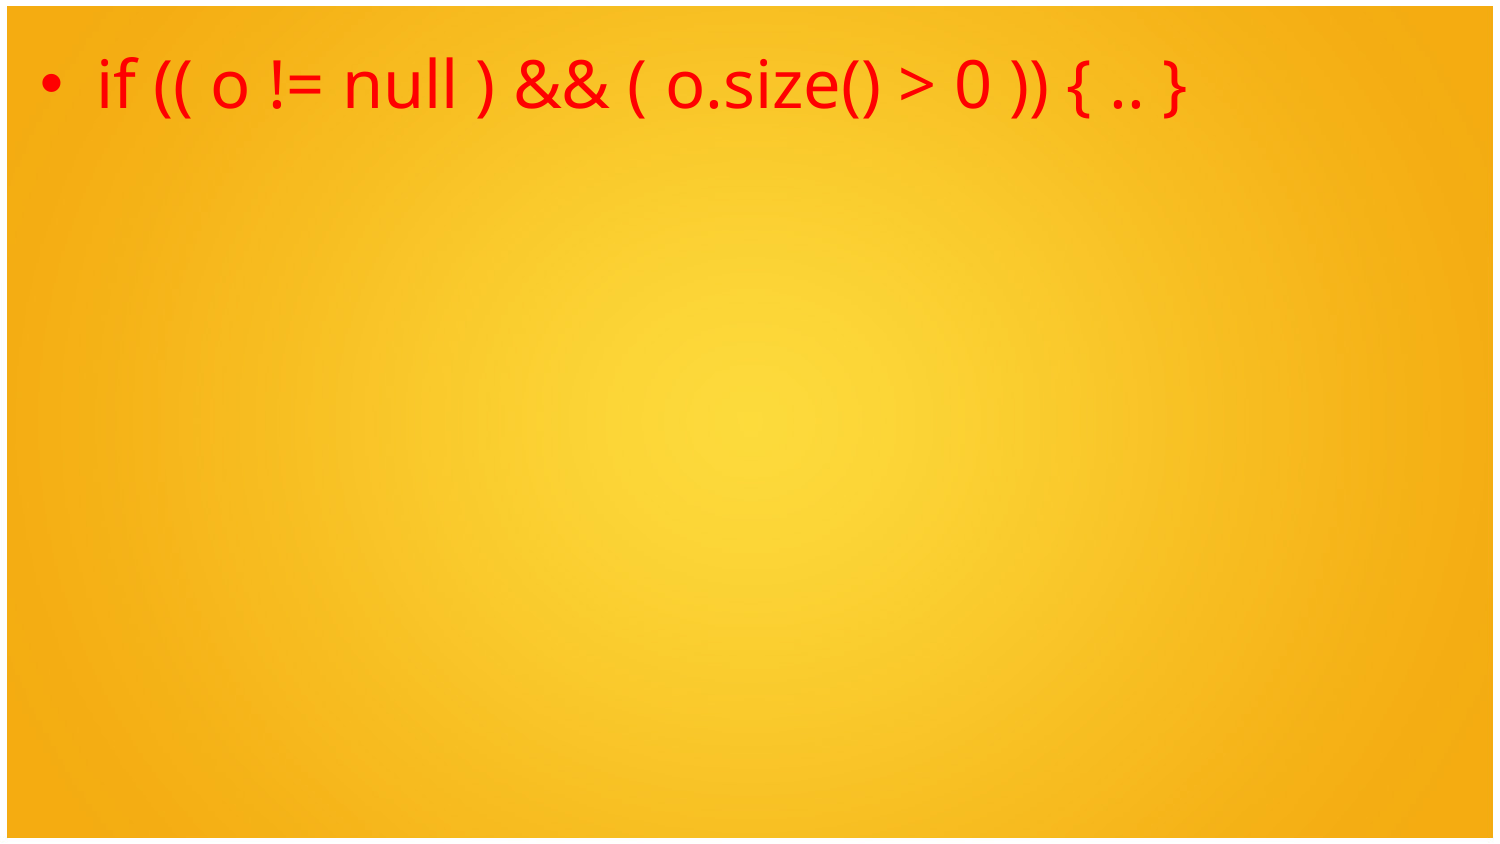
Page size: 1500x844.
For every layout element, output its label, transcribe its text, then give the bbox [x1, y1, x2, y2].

picture [0, 0, 1500, 844]
list if (( o != null ) && ( o.size() > 0 )) { .. } [24, 34, 1376, 810]
